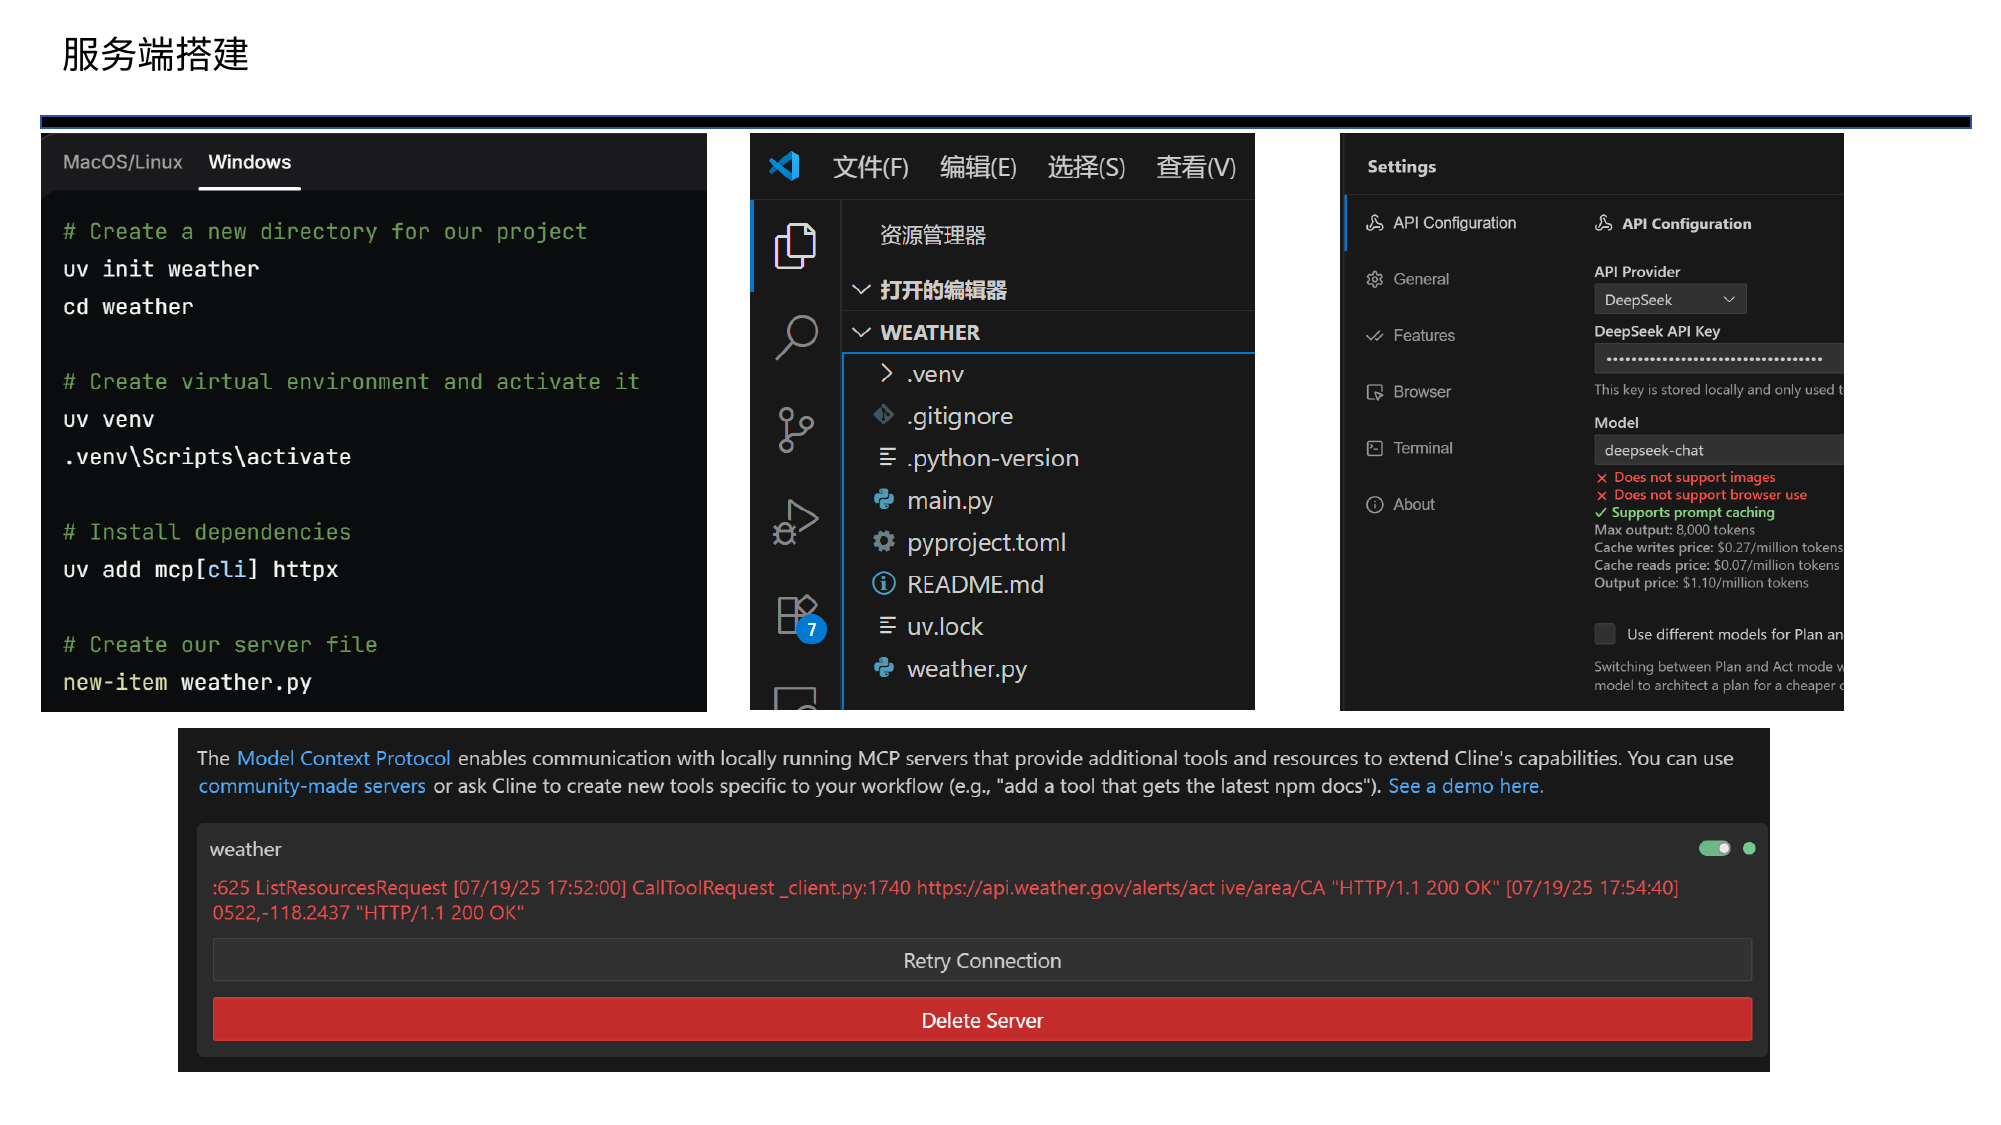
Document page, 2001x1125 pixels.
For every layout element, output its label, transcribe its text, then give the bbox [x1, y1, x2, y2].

picture [750, 133, 1255, 710]
picture [177, 727, 1771, 1072]
text_box 服务端搭建 [48, 23, 470, 84]
text_box [40, 115, 1972, 129]
picture [1339, 133, 1844, 712]
picture [40, 133, 708, 713]
